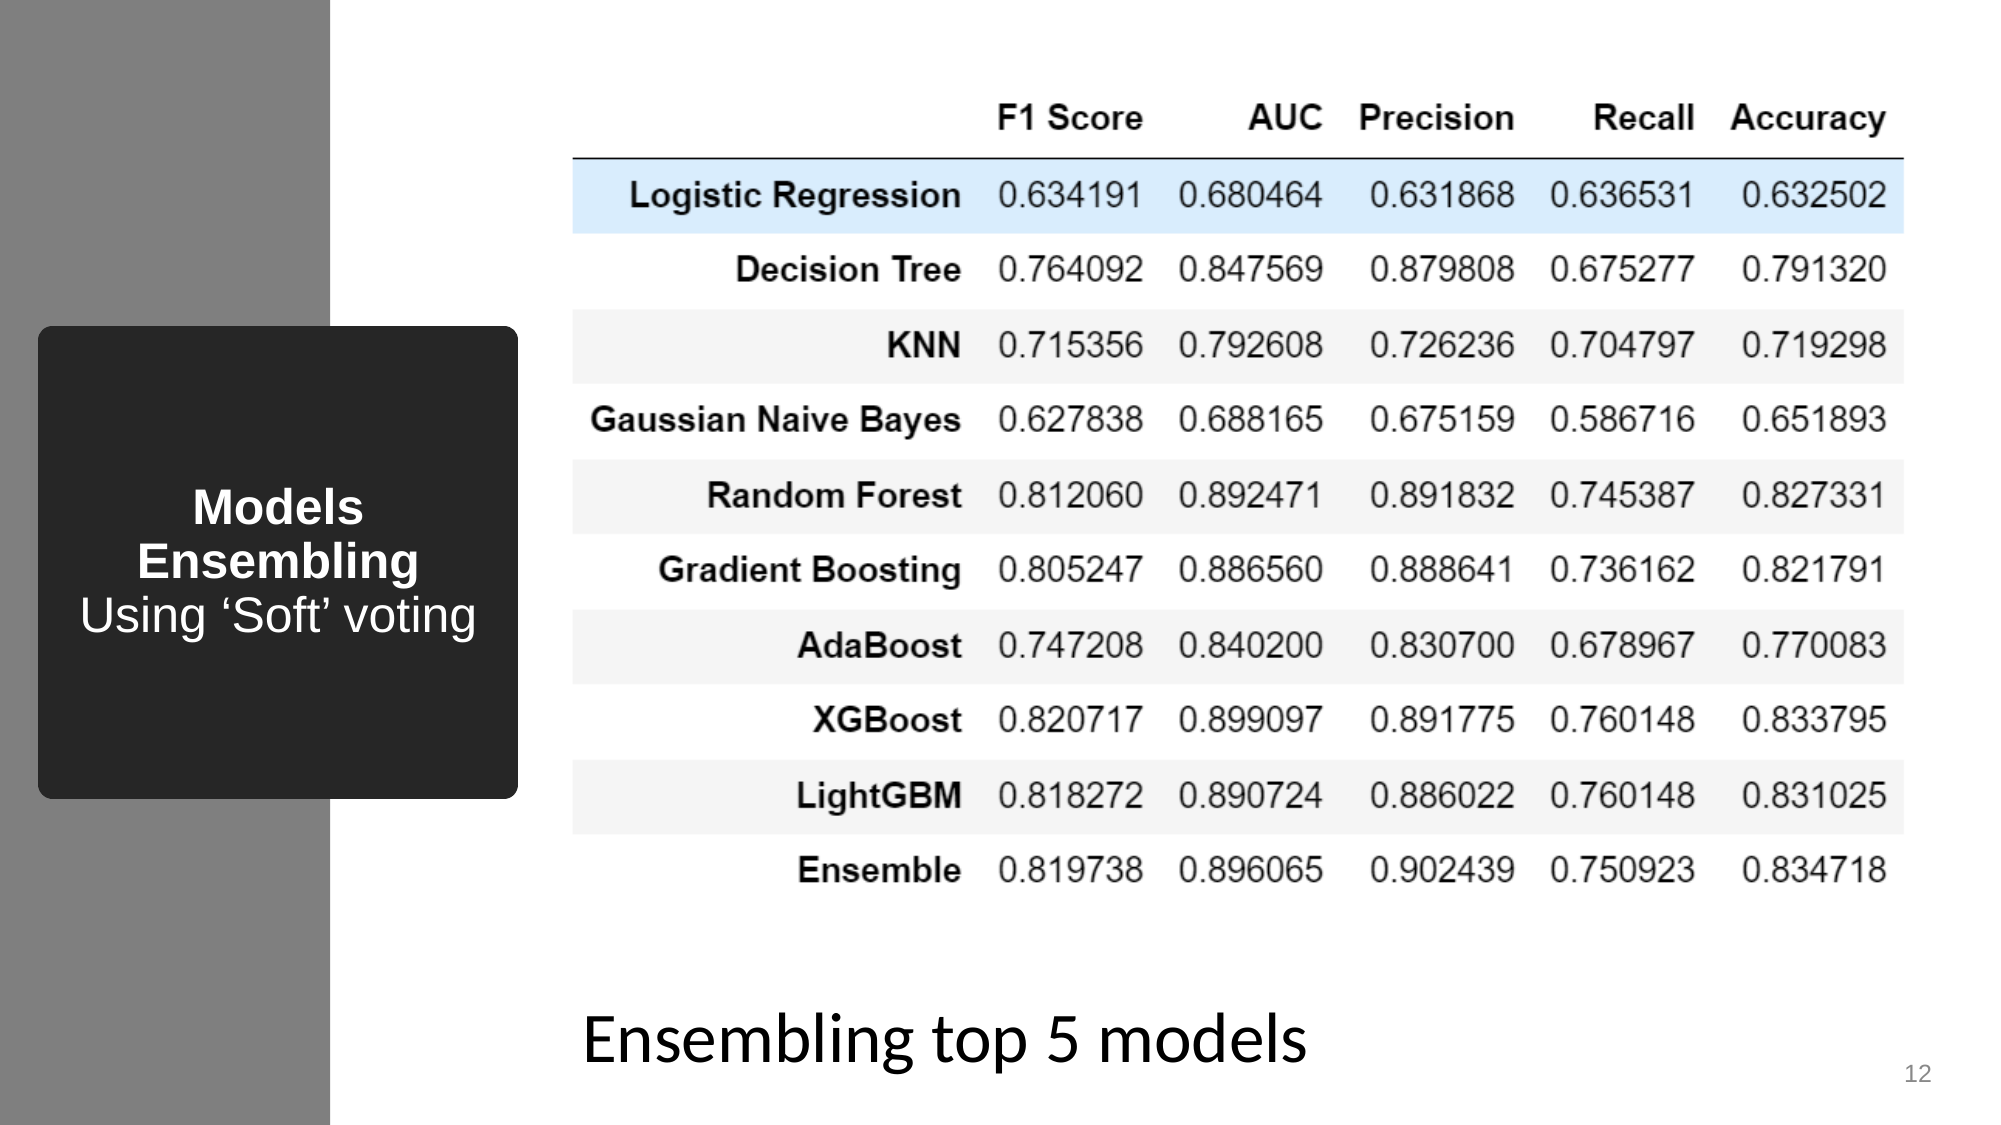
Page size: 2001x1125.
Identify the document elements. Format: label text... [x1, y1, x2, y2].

slide_number 12 [1855, 1042, 1948, 1103]
text_box [332, 0, 2000, 1125]
text_box [0, 0, 332, 1125]
picture [556, 78, 1933, 915]
title Models Ensembling Using ‘Soft’ voting [52, 339, 505, 785]
text_box Ensembling top 5 models [567, 993, 1856, 1086]
